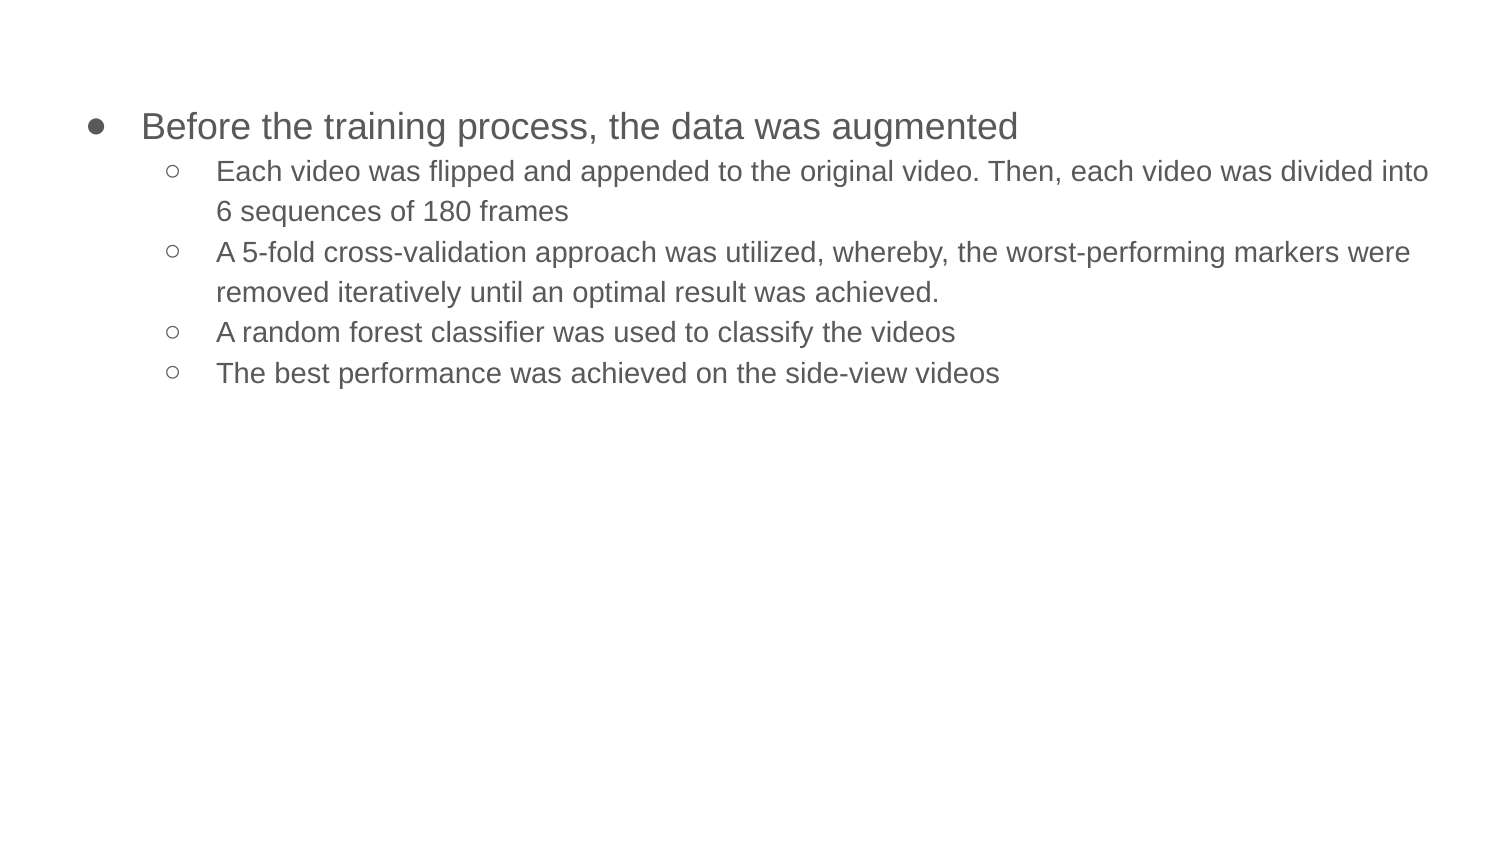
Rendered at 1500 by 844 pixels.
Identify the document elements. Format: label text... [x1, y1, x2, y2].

list Before the training process, the data was augmented Each video was flipped and appended to the original video. Then, each video was divided into 6 sequences of 180 frames A 5-fold cross-validation approach was utilized, whereby, the worst-performing markers were removed iteratively until an optimal result was achieved. A random forest classifier was used to classify the videos The best performance was achieved on the side-view videos [51, 80, 1449, 750]
